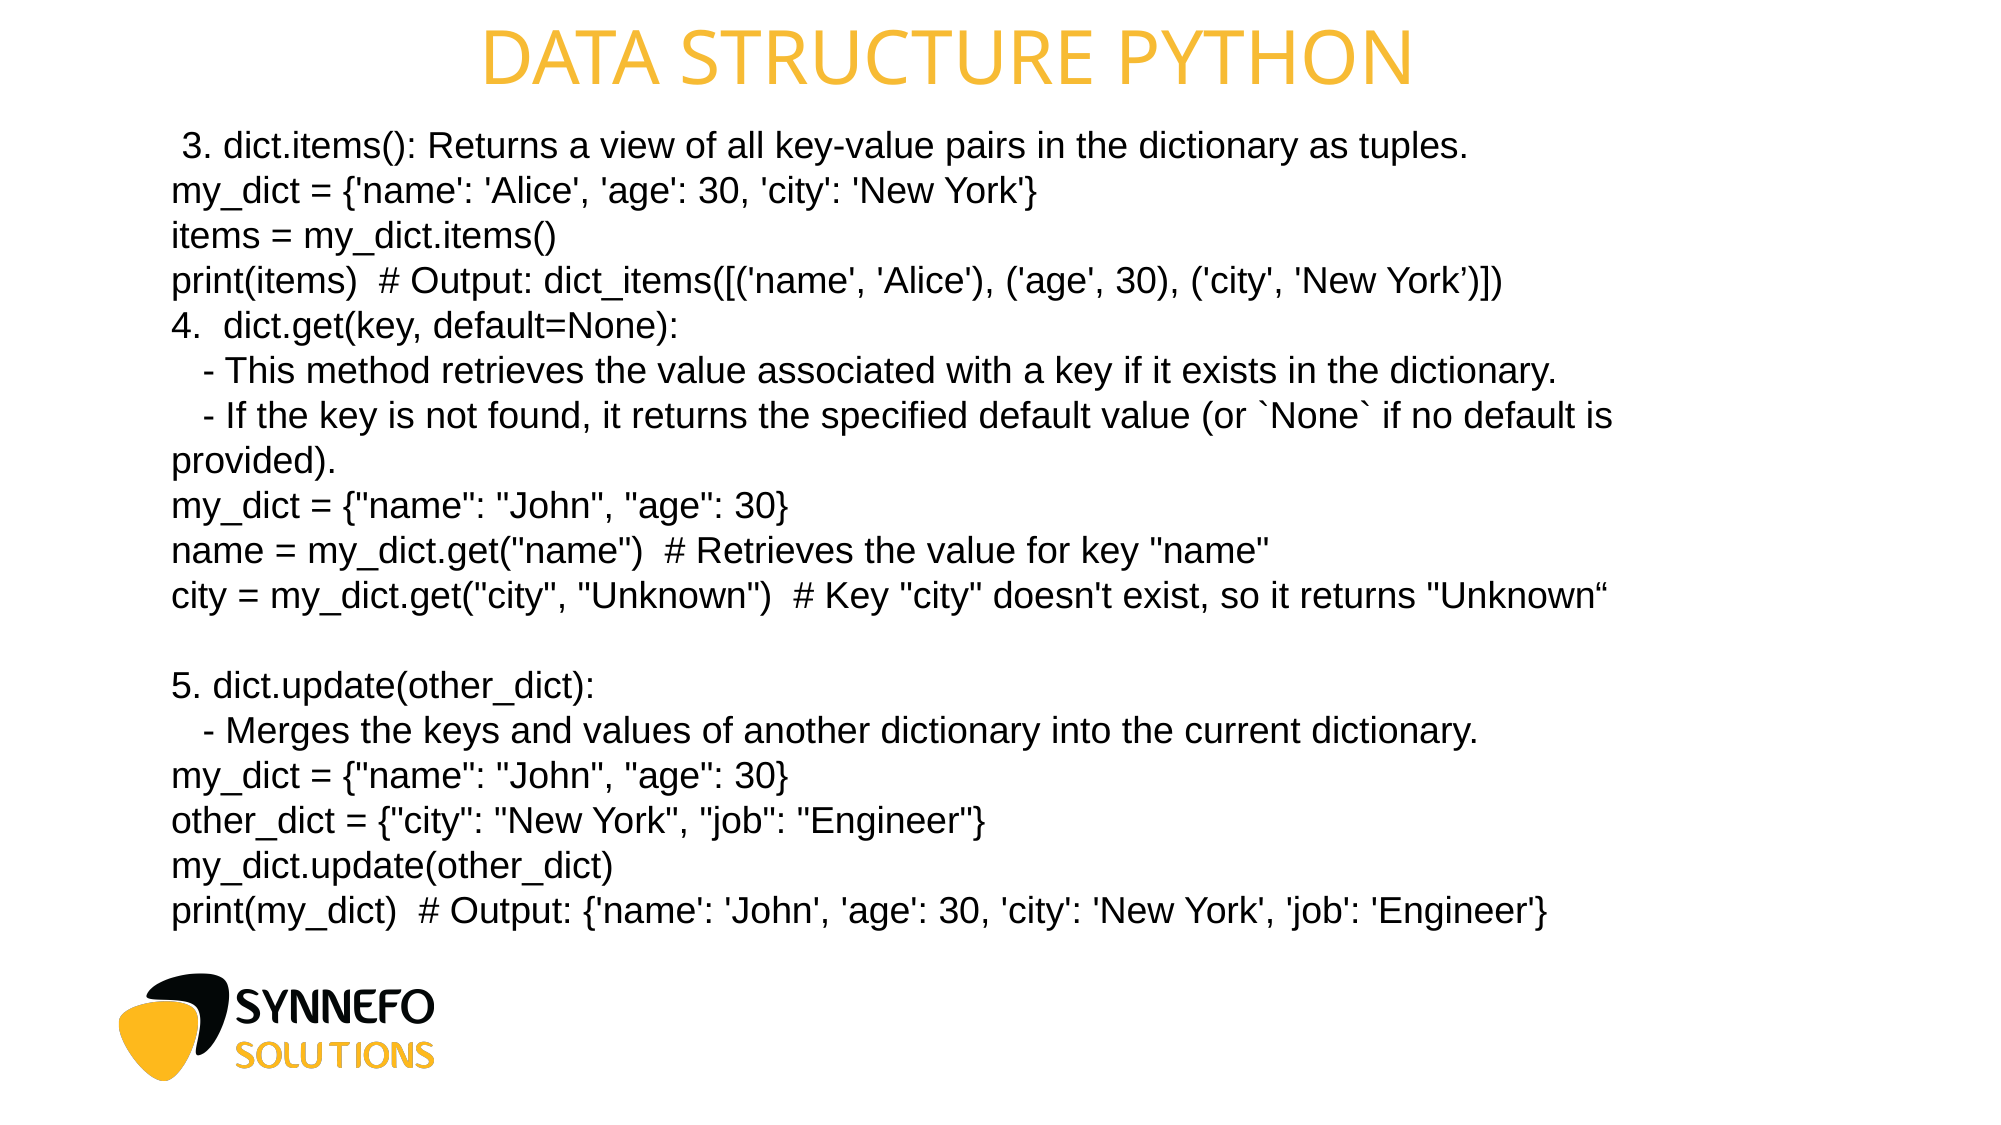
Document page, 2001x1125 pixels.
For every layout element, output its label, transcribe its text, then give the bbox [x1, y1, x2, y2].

text_box 3. dict.items(): Returns a view of all key-value pairs in the dictionary as tuples. my_dict = {'name': 'Alice', 'age': 30, 'city': 'New York'} items = my_dict.items() print(items) # Output: dict_items([('name', 'Alice'), ('age', 30), ('city', 'New York’)]) 4. dict.get(key, default=None): - This method retrieves the value associated with a key if it exists in the dictionary. - If the key is not found, it returns the specified default value (or `None` if no default is provided). my_dict = {"name": "John", "age": 30} name = my_dict.get("name") # Retrieves the value for key "name" city = my_dict.get("city", "Unknown") # Key "city" doesn't exist, so it returns "Unknown“ 5. dict.update(other_dict): - Merges the keys and values of another dictionary into the current dictionary. my_dict = {"name": "John", "age": 30} other_dict = {"city": "New York", "job": "Engineer"} my_dict.update(other_dict) print(my_dict) # Output: {'name': 'John', 'age': 30, 'city': 'New York', 'job': 'Engineer'} [156, 113, 1722, 946]
picture [114, 966, 473, 1083]
text_box DATA STRUCTURE PYTHON [101, 0, 1796, 114]
